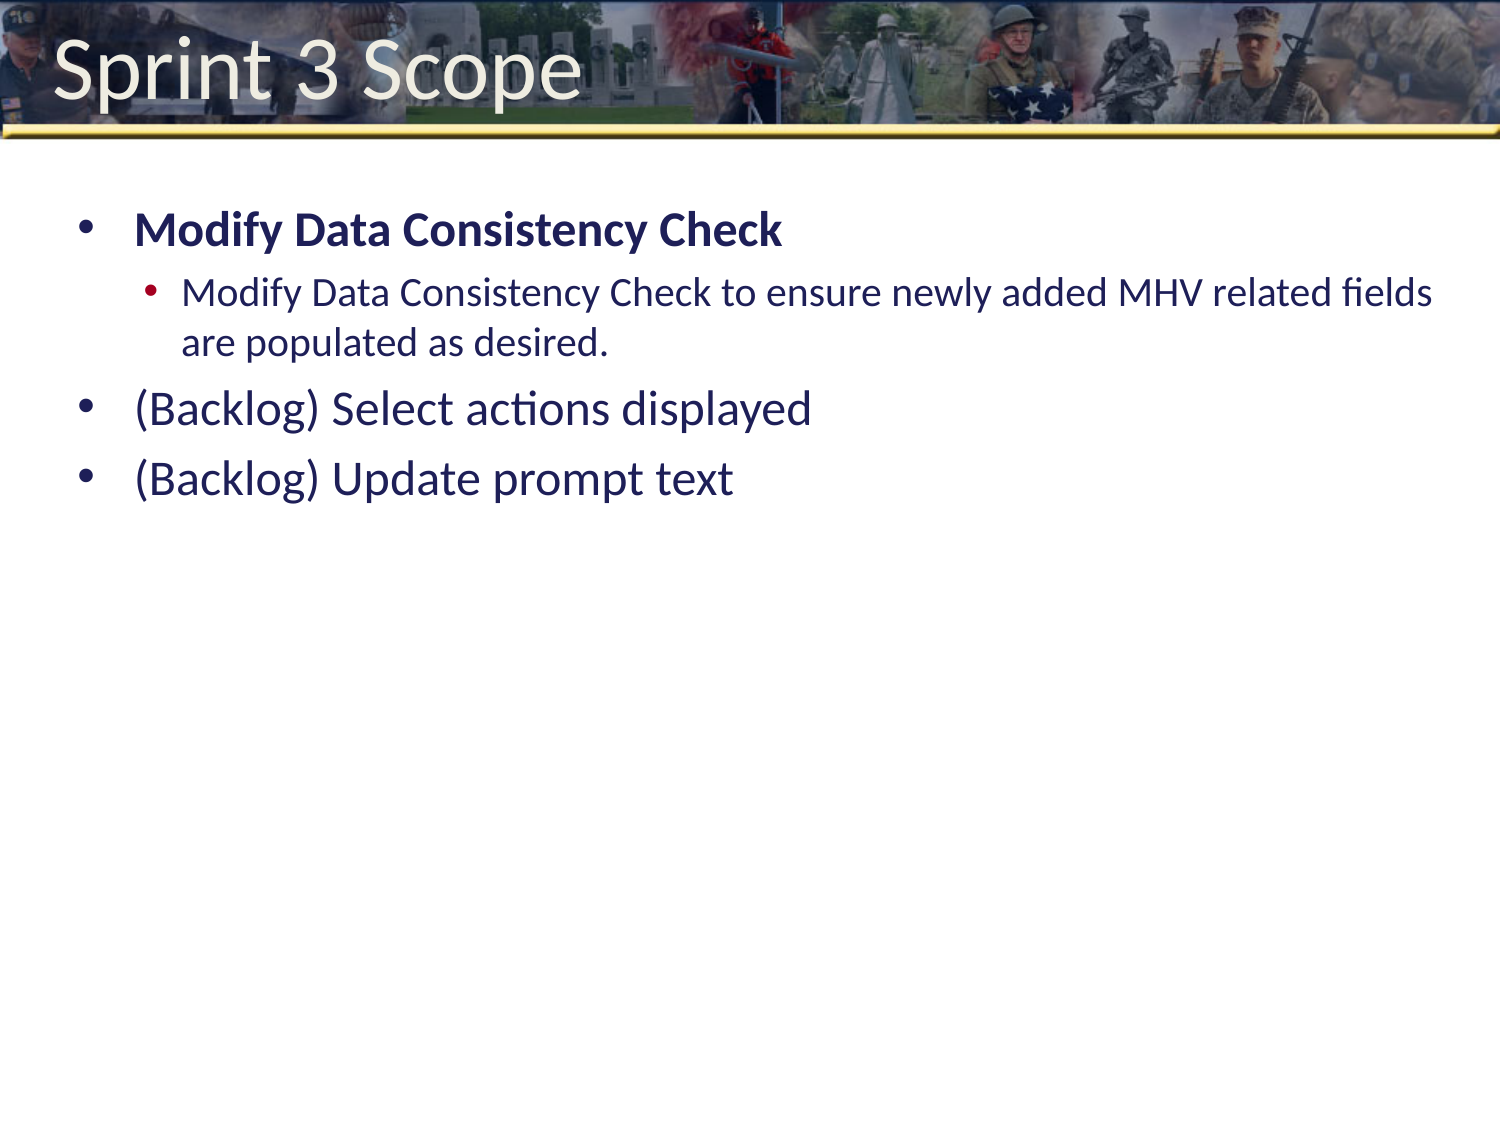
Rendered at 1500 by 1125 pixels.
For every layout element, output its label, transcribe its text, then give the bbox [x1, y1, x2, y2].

list Modify Data Consistency Check Modify Data Consistency Check to ensure newly added MHV related fields are populated as desired. (Backlog) Select actions displayed (Backlog) Update prompt text [62, 188, 1451, 1027]
title Sprint 3 Scope [37, 16, 1388, 110]
picture [0, 0, 1500, 150]
